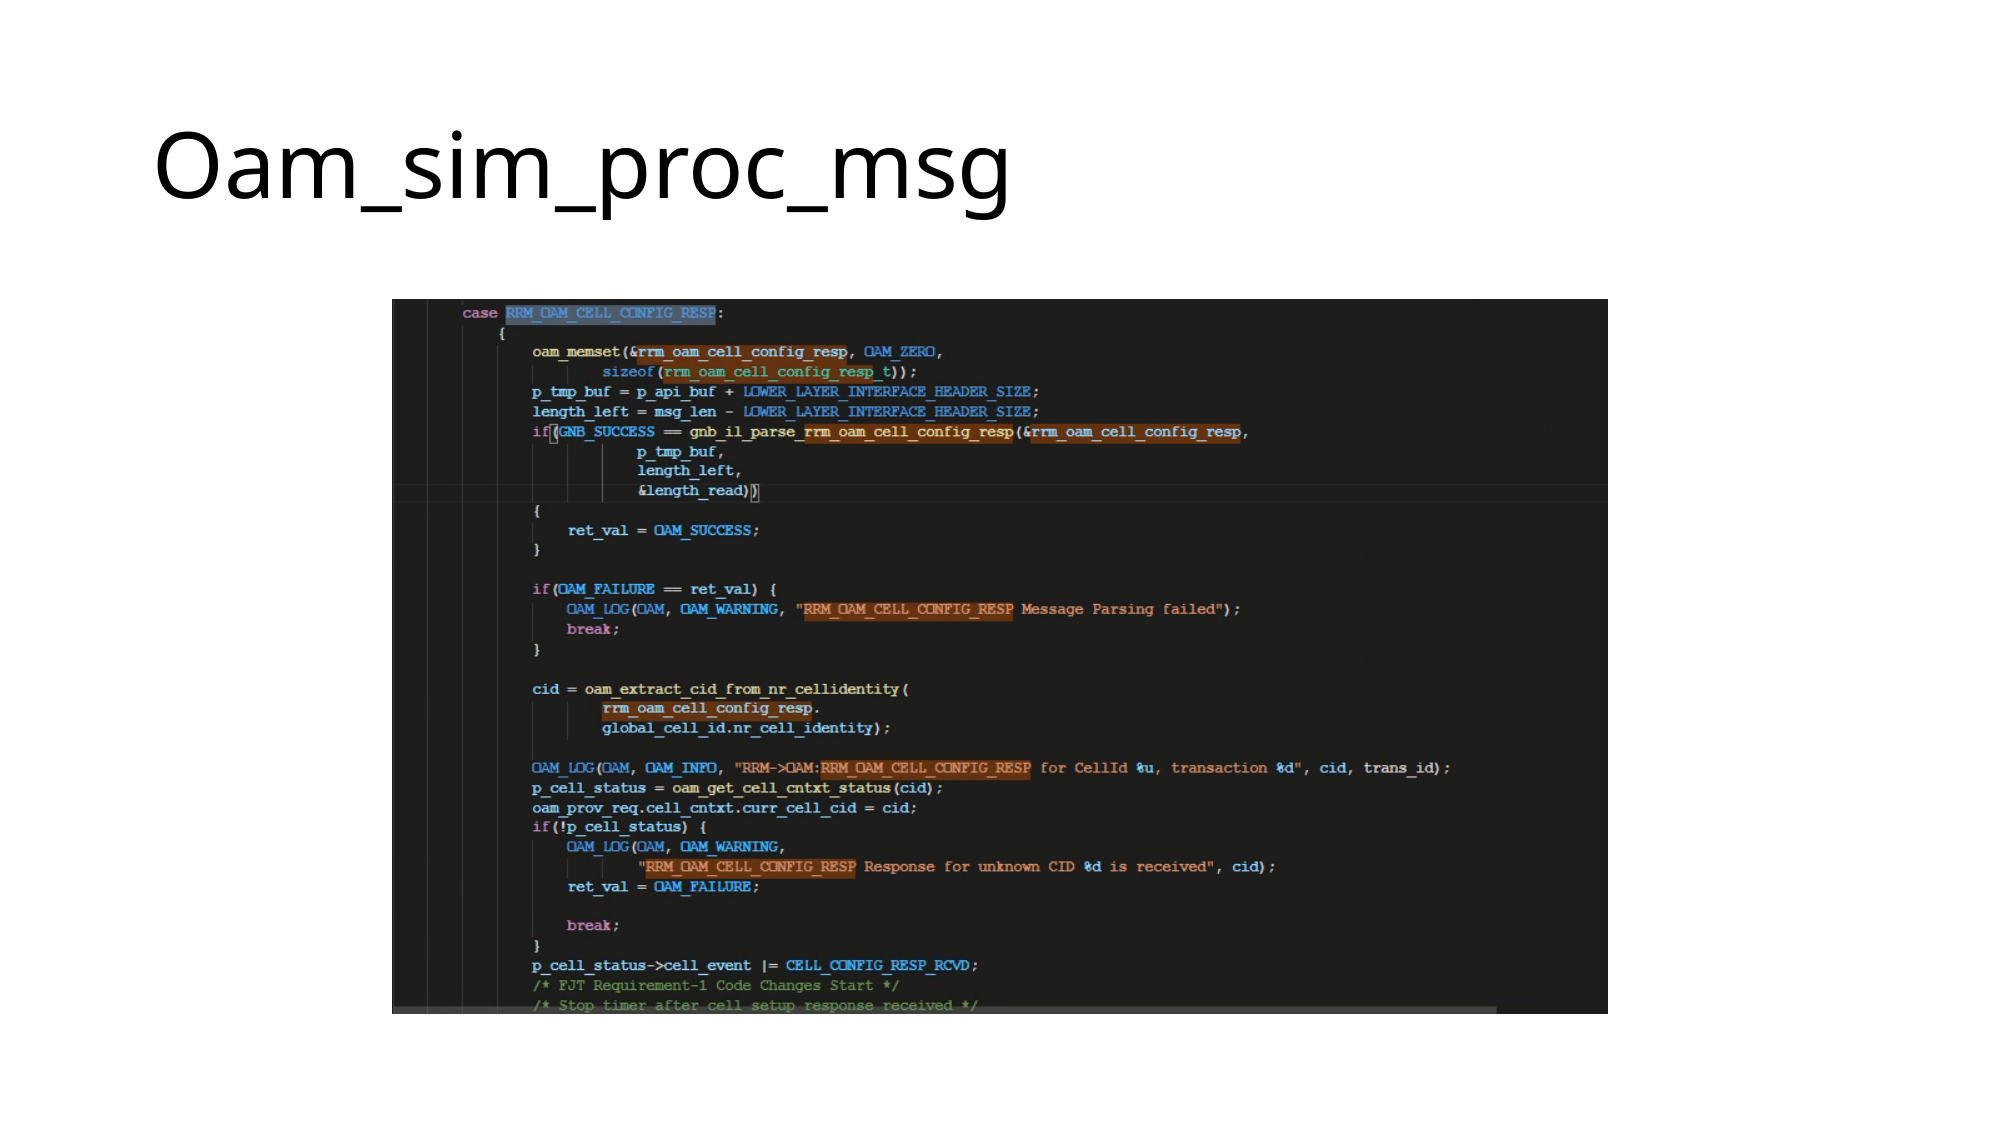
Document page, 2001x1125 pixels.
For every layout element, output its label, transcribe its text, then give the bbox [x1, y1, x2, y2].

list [392, 299, 1608, 1014]
title Oam_sim_proc_msg [137, 59, 1863, 278]
